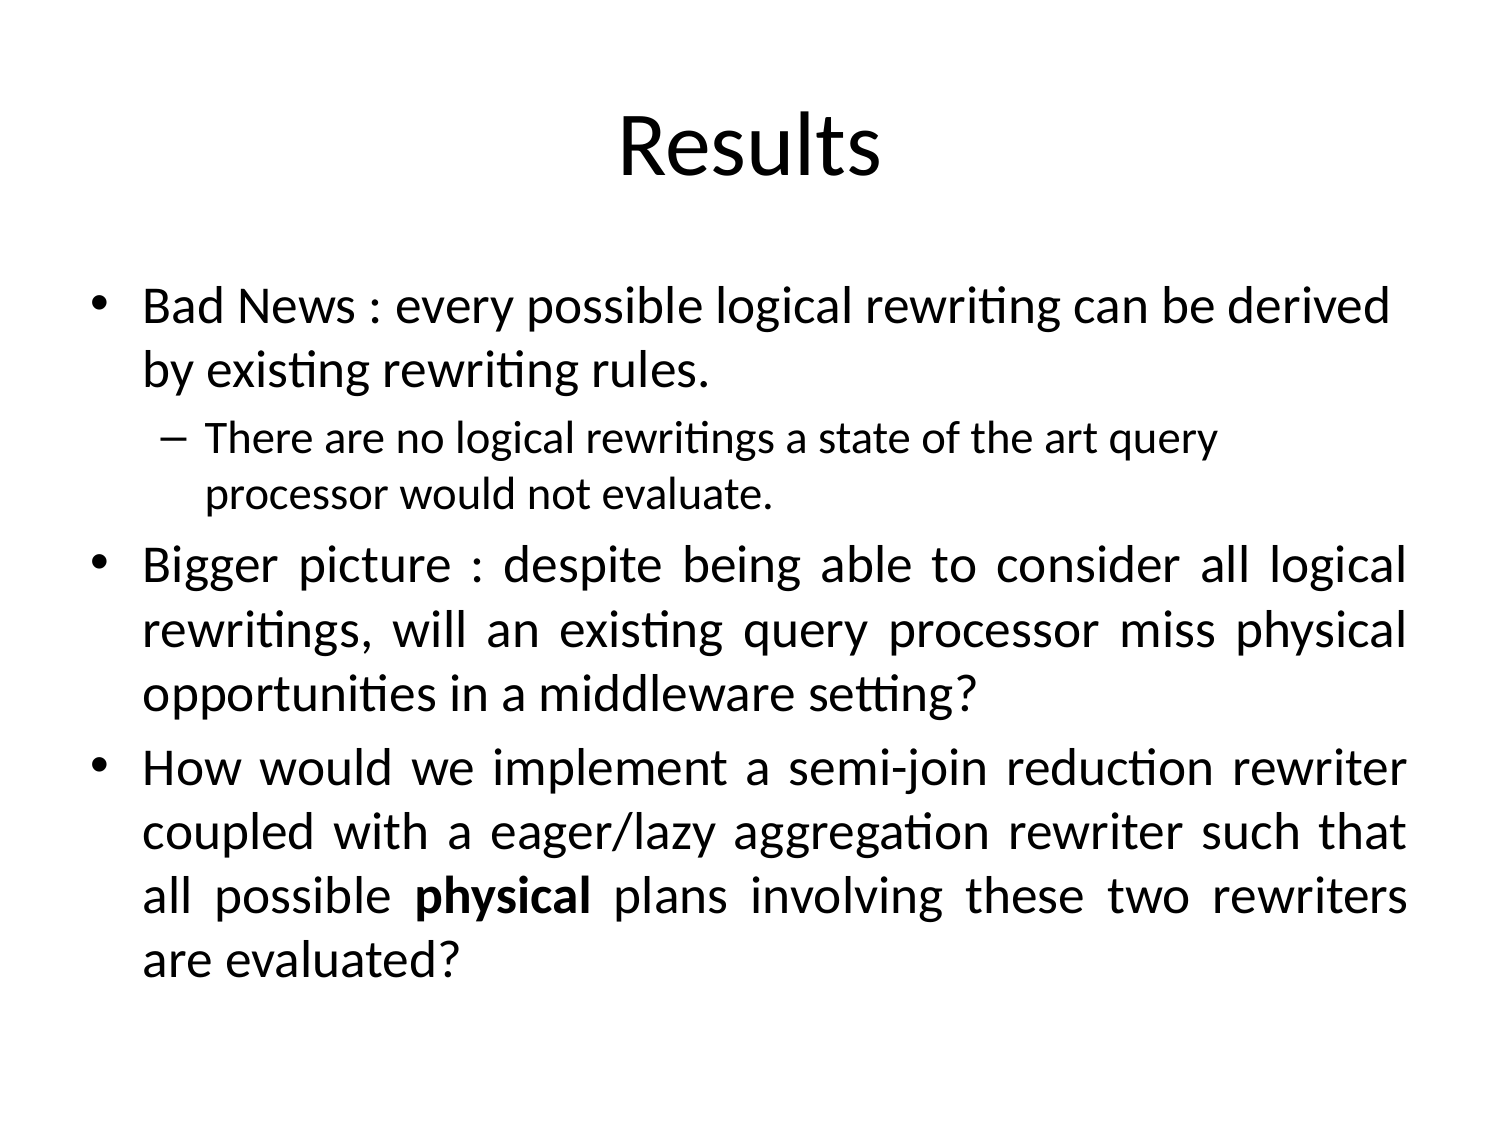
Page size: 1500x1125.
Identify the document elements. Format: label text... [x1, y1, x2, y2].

list Bad News : every possible logical rewriting can be derived by existing rewriting rules. There are no logical rewritings a state of the art query processor would not evaluate. Bigger picture : despite being able to consider all logical rewritings, will an existing query processor miss physical opportunities in a middleware setting? How would we implement a semi-join reduction rewriter coupled with a eager/lazy aggregation rewriter such that all possible physical plans involving these two rewriters are evaluated? [75, 262, 1425, 1005]
title Results [75, 45, 1425, 233]
